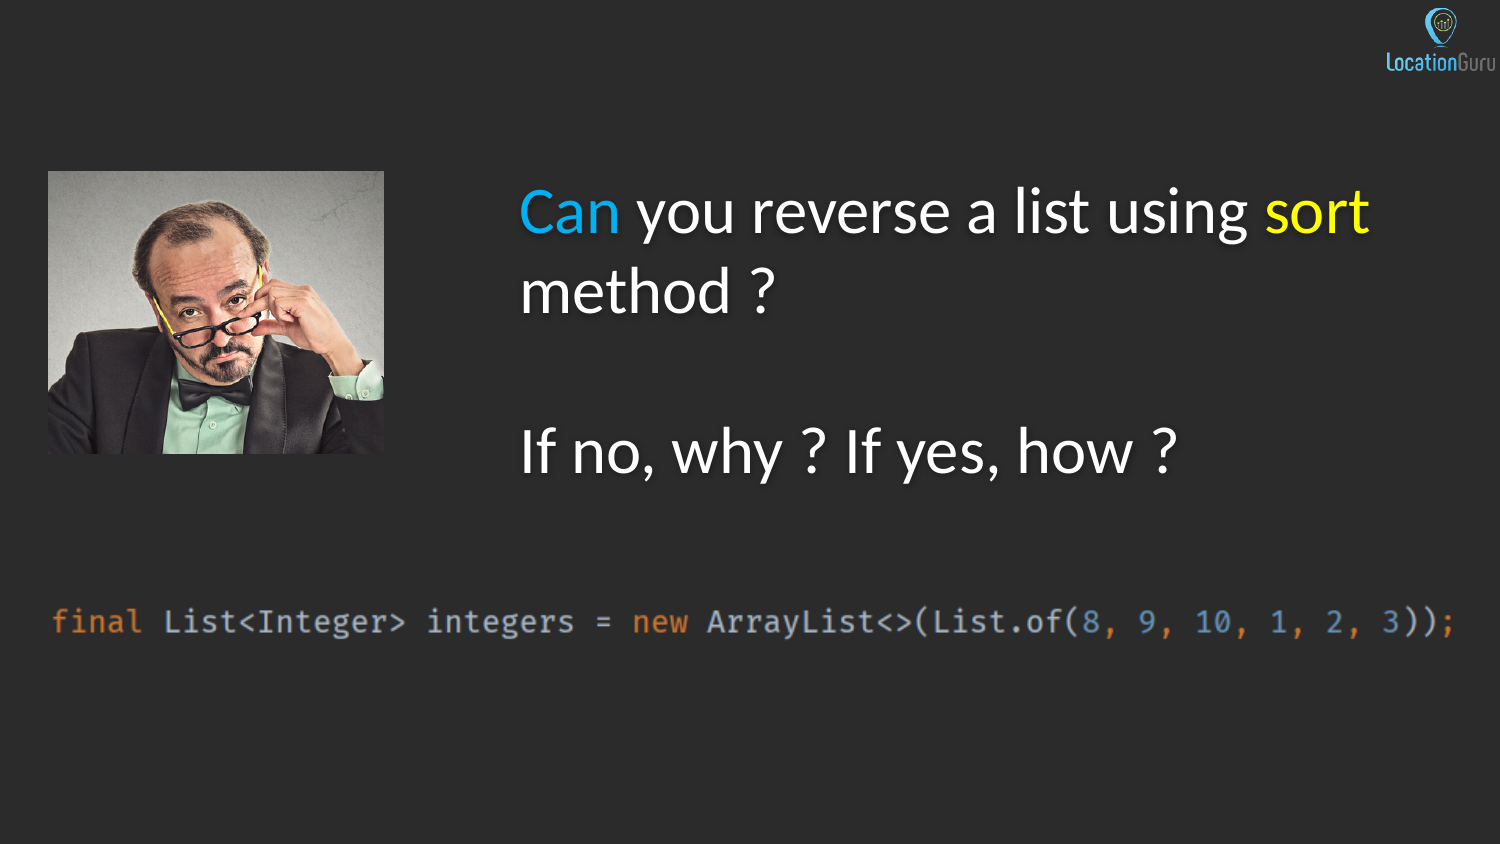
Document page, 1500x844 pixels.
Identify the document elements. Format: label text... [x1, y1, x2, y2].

text_box Can you reverse a list using sort method ? If no, why ? If yes, how ? [504, 0, 1500, 844]
picture [48, 170, 384, 455]
picture [12, 587, 1487, 666]
